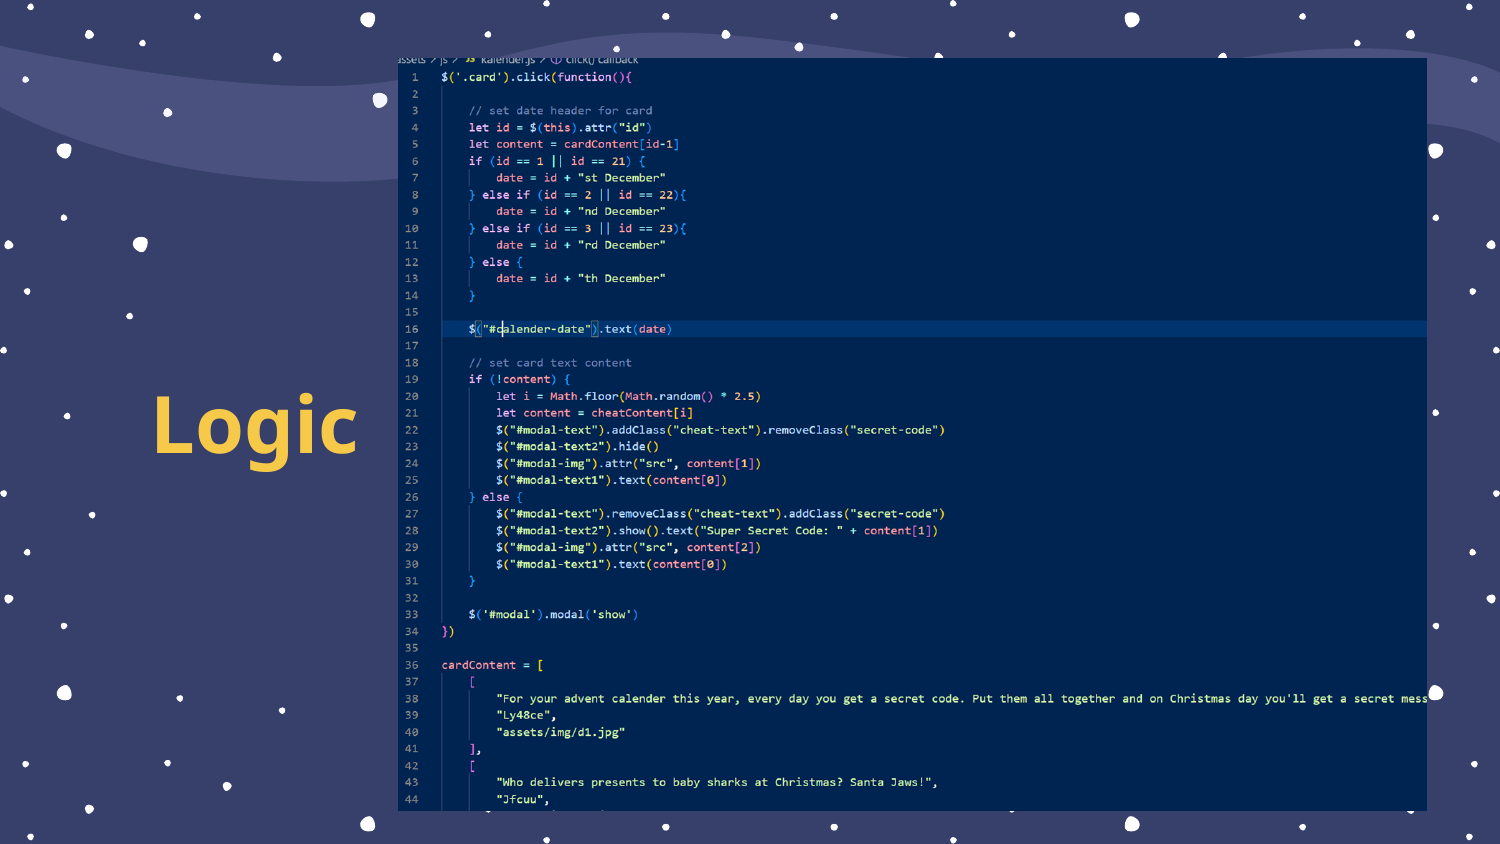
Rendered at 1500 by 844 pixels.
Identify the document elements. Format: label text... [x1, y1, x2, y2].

text_box [1253, 48, 1500, 144]
picture [398, 58, 1427, 811]
text_box [503, 32, 898, 56]
title Logic [135, 356, 393, 488]
text_box [0, 45, 393, 182]
